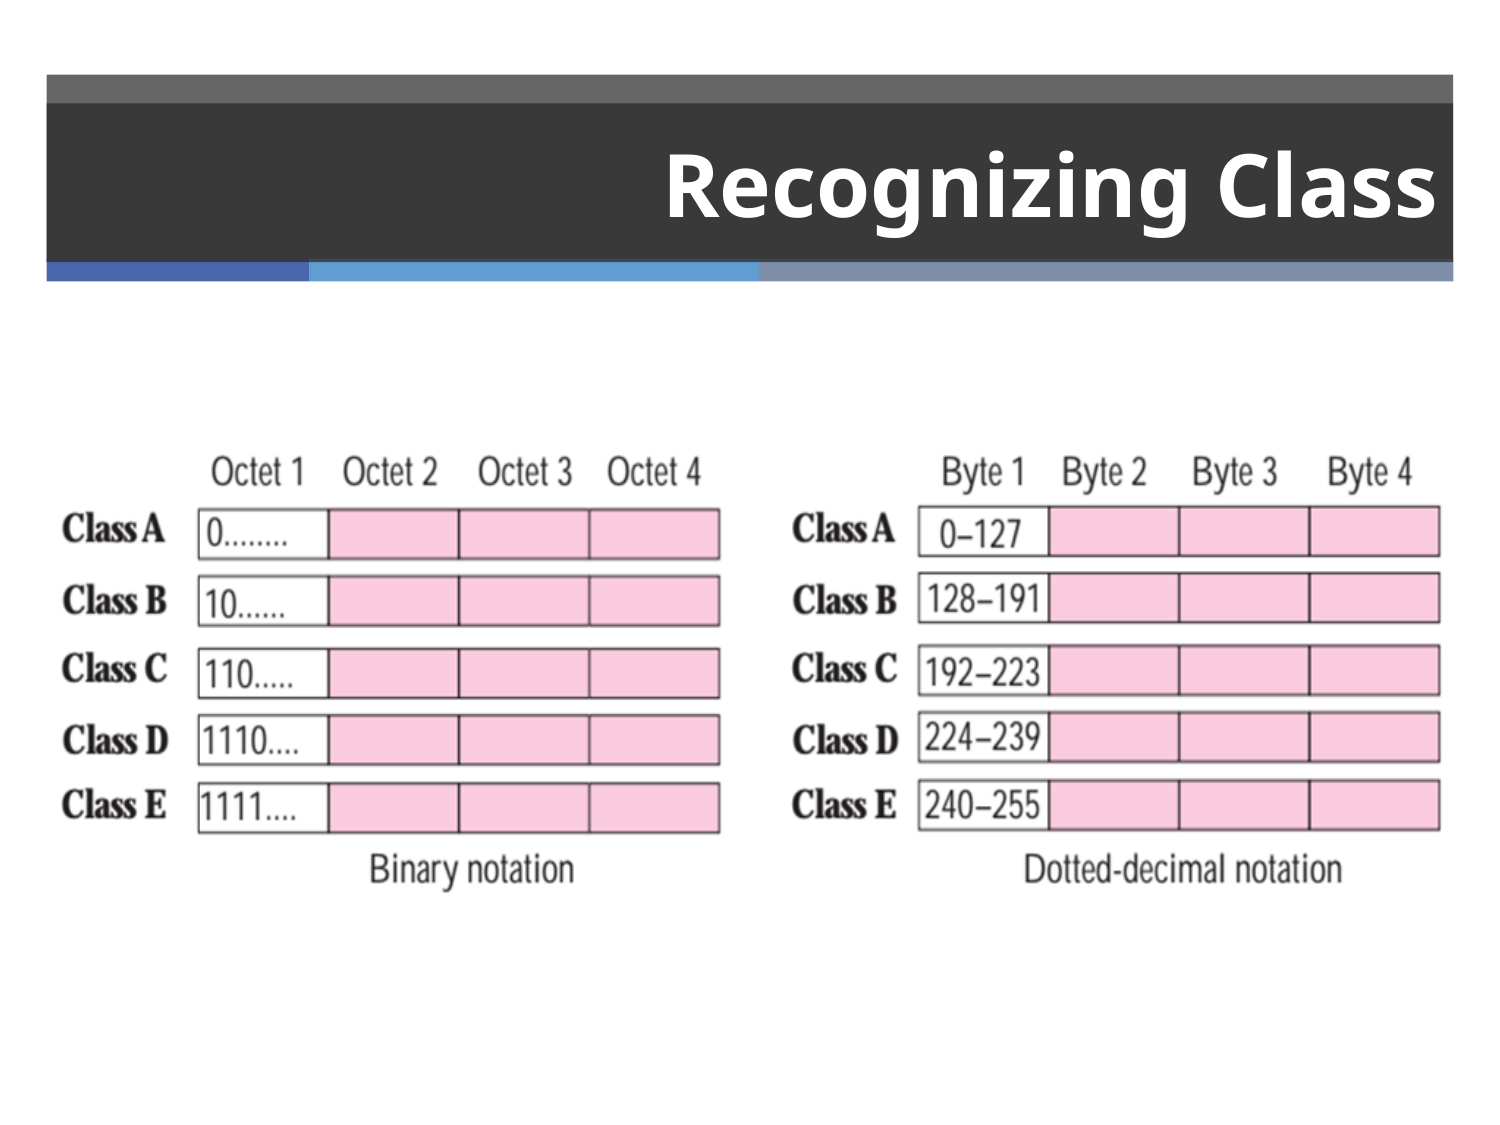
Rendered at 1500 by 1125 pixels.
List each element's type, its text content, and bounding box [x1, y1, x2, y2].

title Recognizing Class [46, 103, 1454, 263]
picture [46, 439, 1454, 896]
